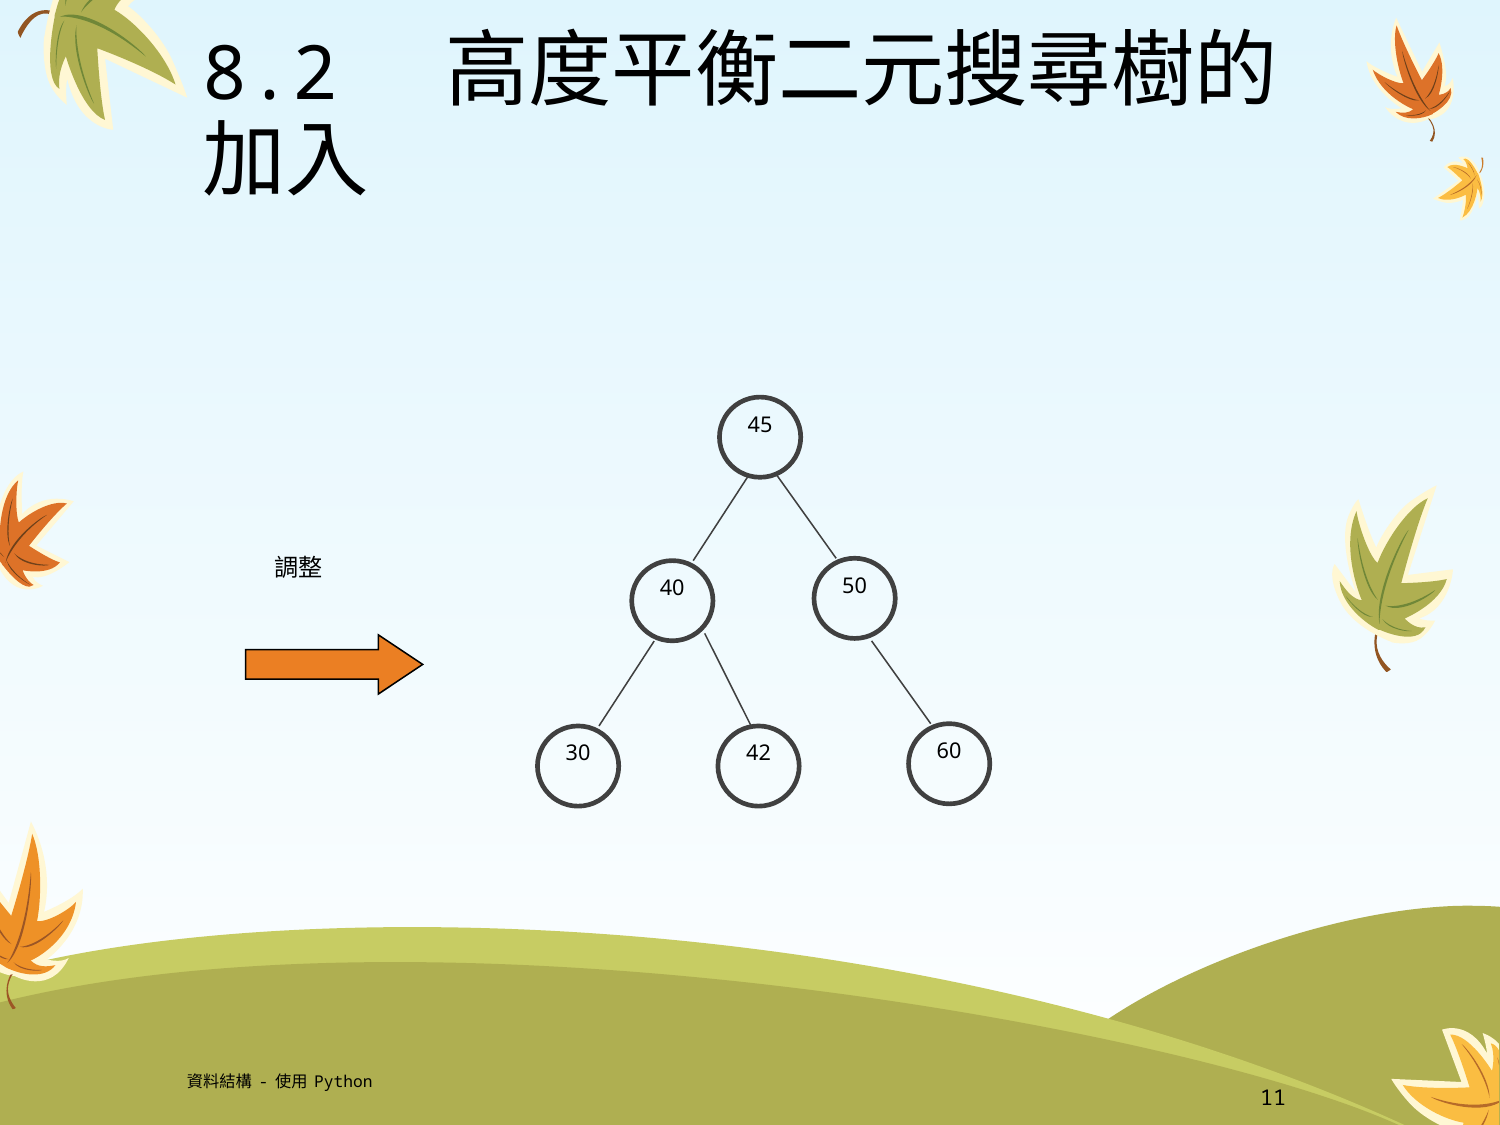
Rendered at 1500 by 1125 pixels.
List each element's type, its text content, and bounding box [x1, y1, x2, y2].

text_box 50 [814, 558, 896, 639]
title 8.2 高度平衡二元搜尋樹的加入 [187, 12, 1312, 216]
text_box 60 [908, 723, 990, 804]
text_box 42 [717, 725, 800, 807]
slide_number 11 [1222, 1082, 1302, 1122]
text_box 45 [719, 397, 801, 478]
text_box 40 [631, 560, 713, 641]
text_box [245, 634, 423, 695]
text_box 30 [537, 725, 619, 807]
footer 資料結構-使用Python [171, 1065, 1031, 1105]
text_box 調整 [259, 540, 339, 605]
